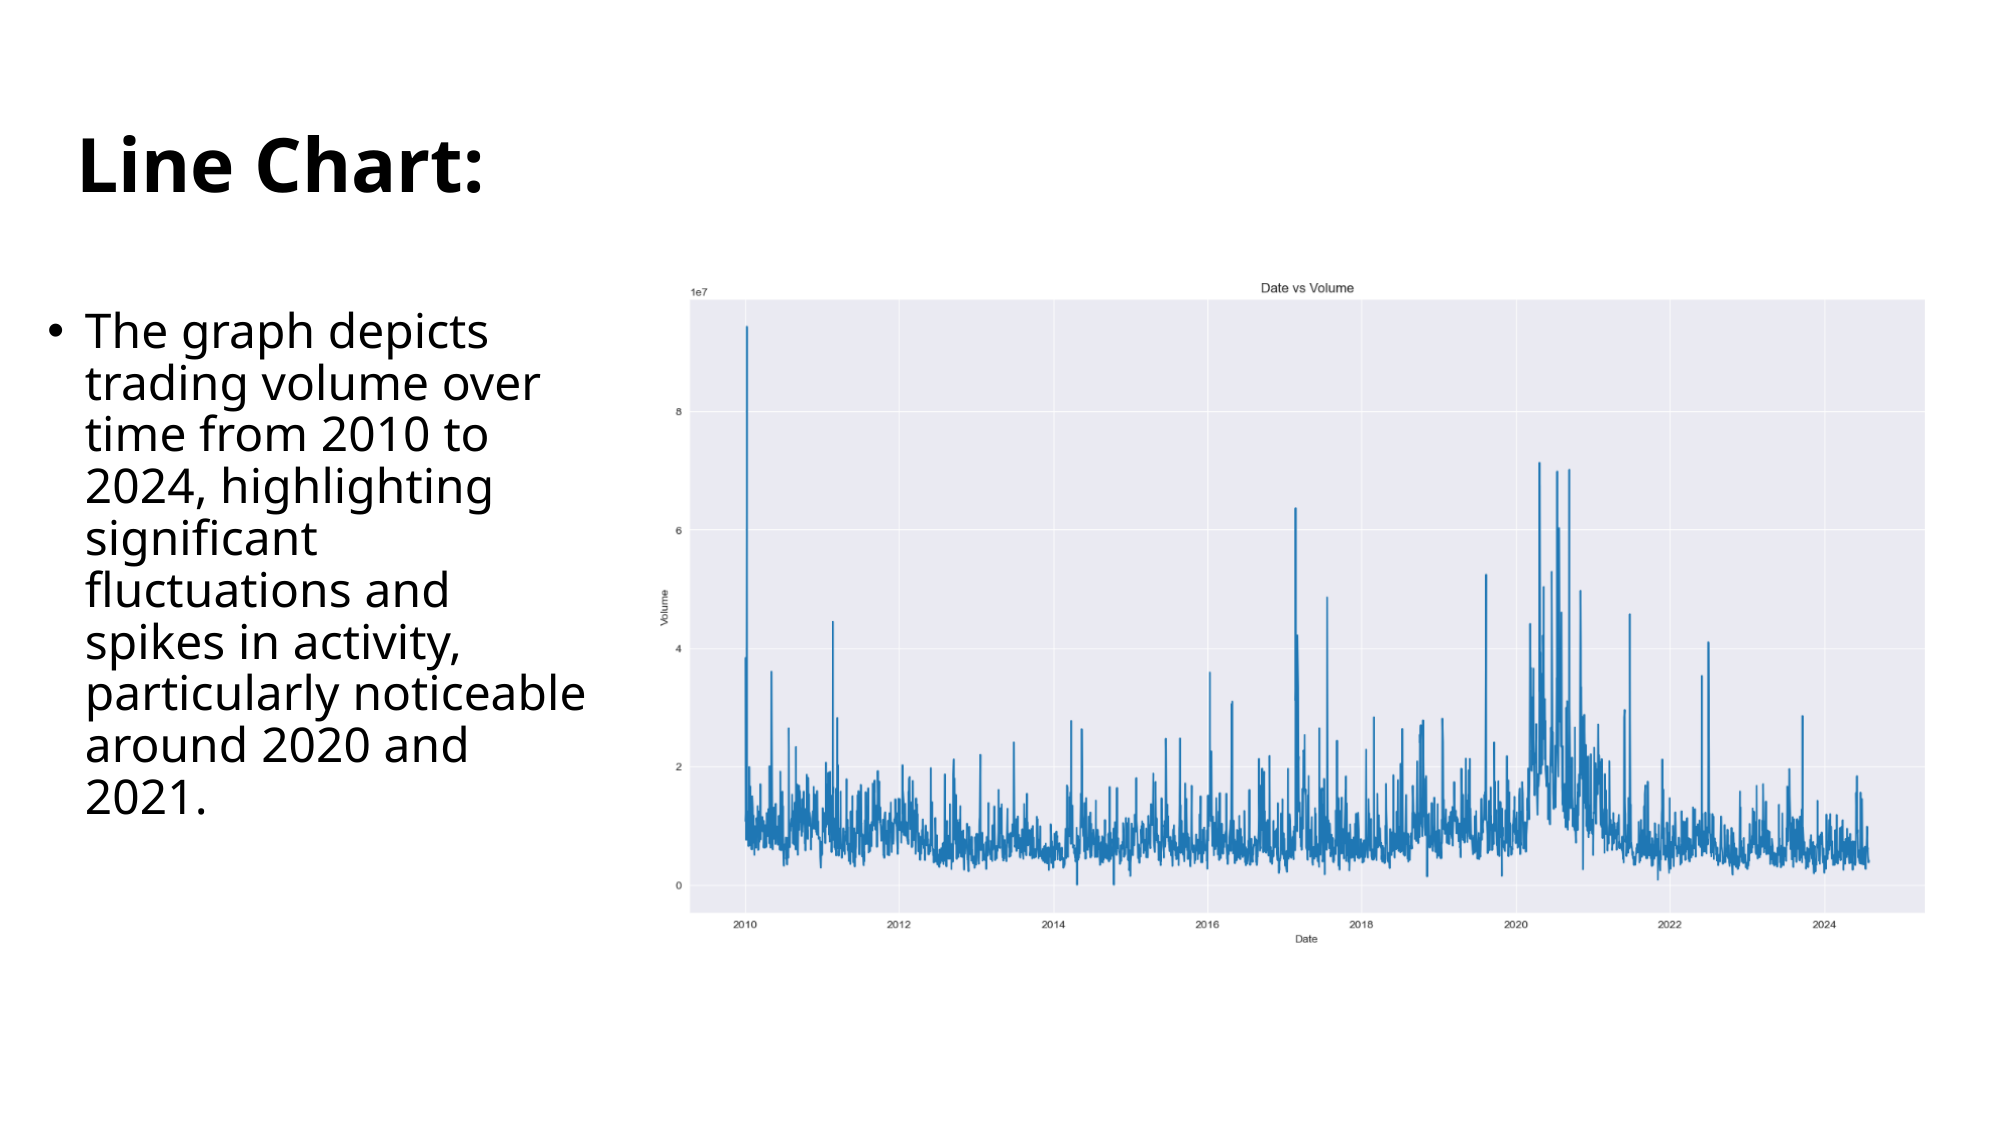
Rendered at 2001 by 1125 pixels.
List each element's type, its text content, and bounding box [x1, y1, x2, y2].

list The graph depicts trading volume over time from 2010 to 2024, highlighting significant fluctuations and spikes in activity, particularly noticeable around 2020 and 2021. [32, 299, 611, 1014]
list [610, 276, 1940, 953]
title Line Chart: [61, 59, 1787, 278]
